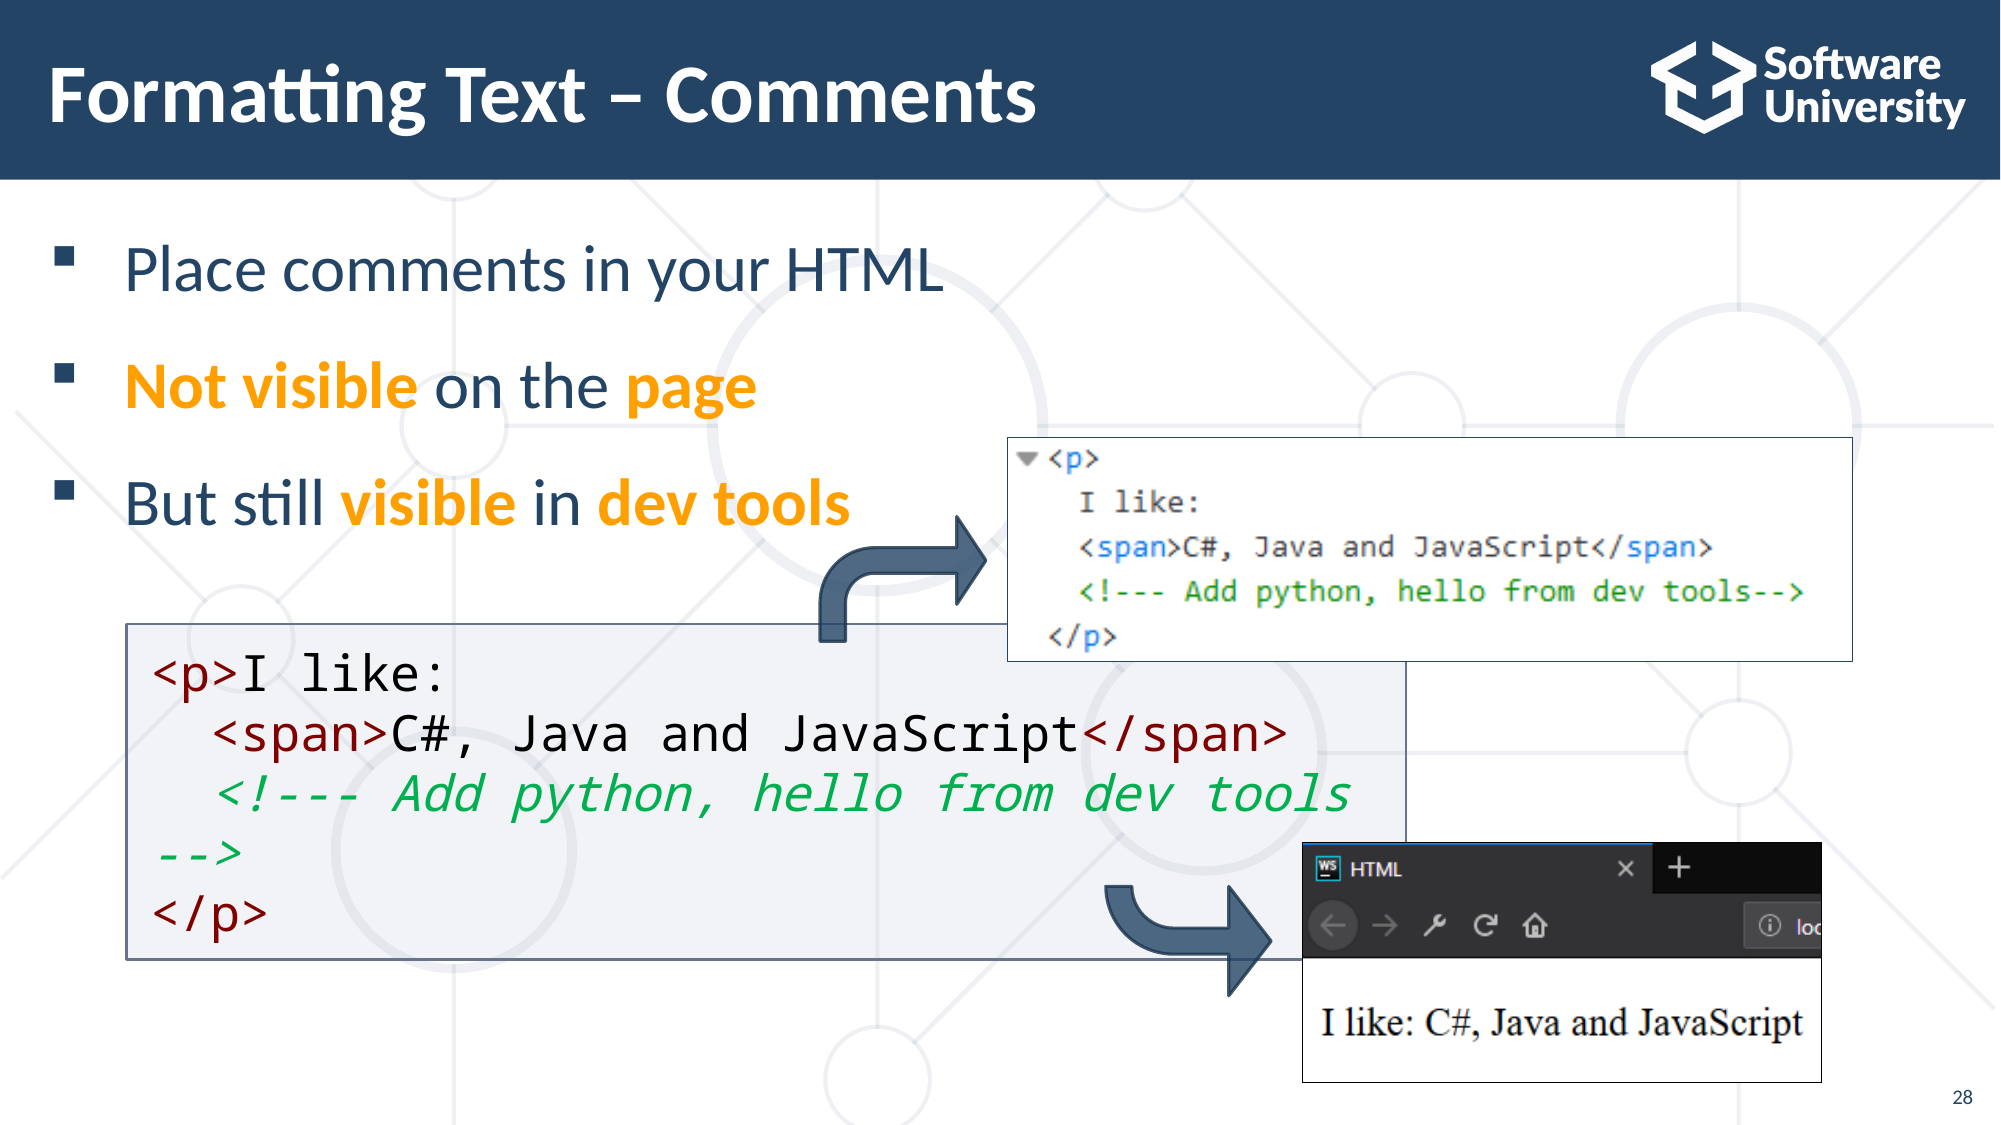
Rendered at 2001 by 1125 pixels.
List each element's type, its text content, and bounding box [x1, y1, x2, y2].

picture [1007, 437, 1852, 662]
text_box [1103, 884, 1273, 998]
text_box [817, 514, 988, 644]
picture [1302, 842, 1822, 1083]
text_box 28 [1927, 1067, 1989, 1117]
list Place comments in your HTML Not visible on the page But still visible in dev tools [31, 206, 1941, 1117]
text_box <p>I like: <span>C#, Java and JavaScript</span> <!--- Add python, hello from dev tools --> </p> [126, 624, 1406, 960]
picture [1651, 41, 1966, 134]
title Formatting Text – Comments [31, 16, 1625, 162]
